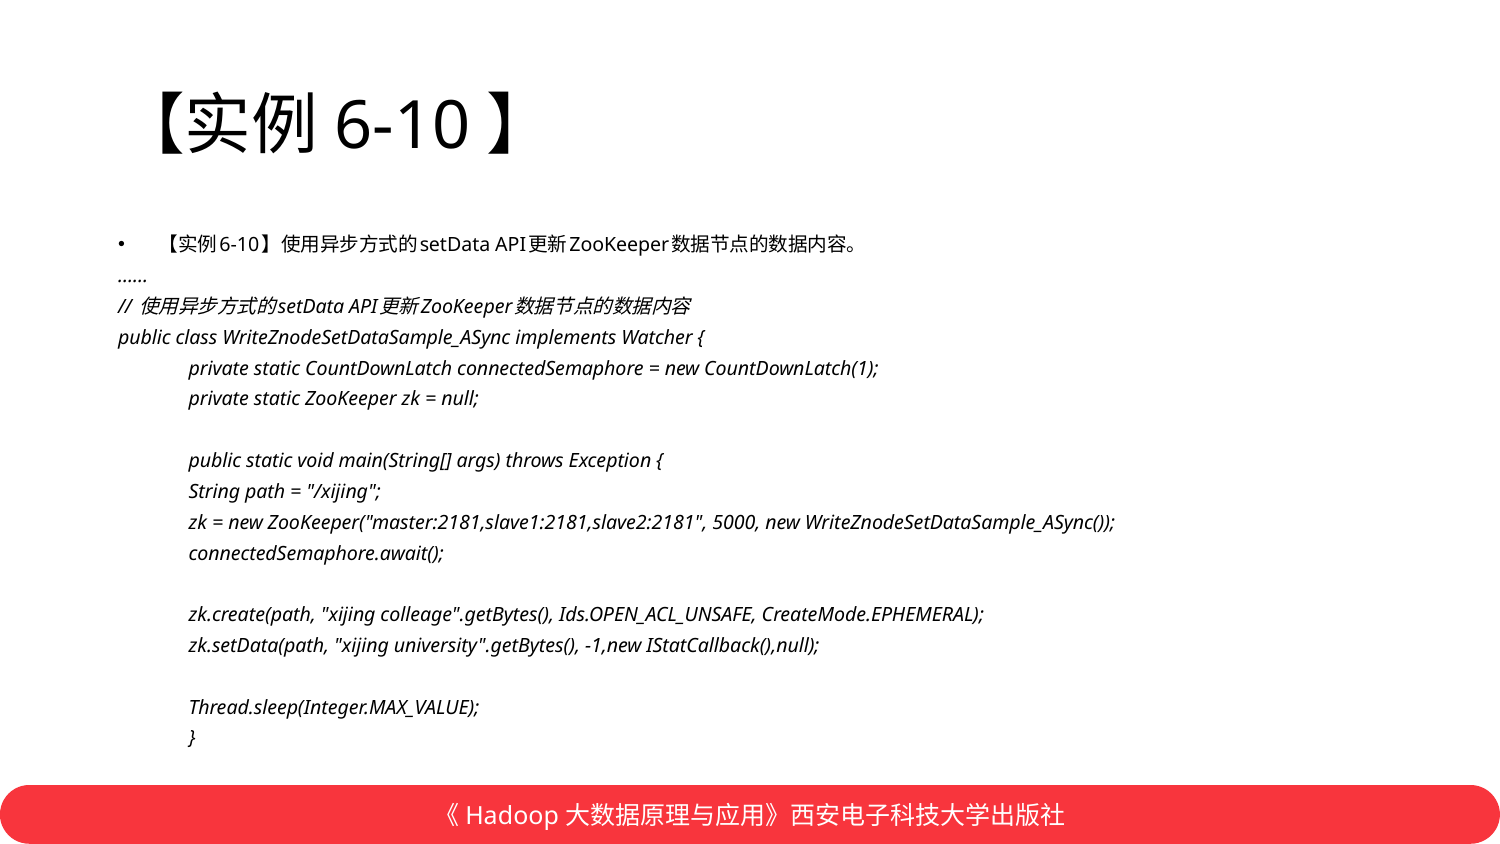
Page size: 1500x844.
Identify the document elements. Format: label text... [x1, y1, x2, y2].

title 【实例6-10】 [103, 44, 1397, 208]
list 【实例6-10】使用异步方式的setData API更新ZooKeeper数据节点的数据内容。 …… // 使用异步方式的setData API更新ZooKeeper数据节点的数据内容 public class WriteZnodeSetDataSample_ASync implements Watcher { private static CountDownLatch connectedSemaphore = new CountDownLatch(1); private static ZooKeeper zk = null; public static void main(String[] args) throws Exception { String path = "/xijing"; zk = new ZooKeeper("master:2181,slave1:2181,slave2:2181", 5000, new WriteZnodeSetDataSample_ASync()); connectedSemaphore.await(); zk.create(path, "xijing colleage".getBytes(), Ids.OPEN_ACL_UNSAFE, CreateMode.EPHEMERAL); zk.setData(path, "xijing university".getBytes(), -1,new IStatCallback(),null); Thread.sleep(Integer.MAX_VALUE); } [103, 224, 1397, 760]
